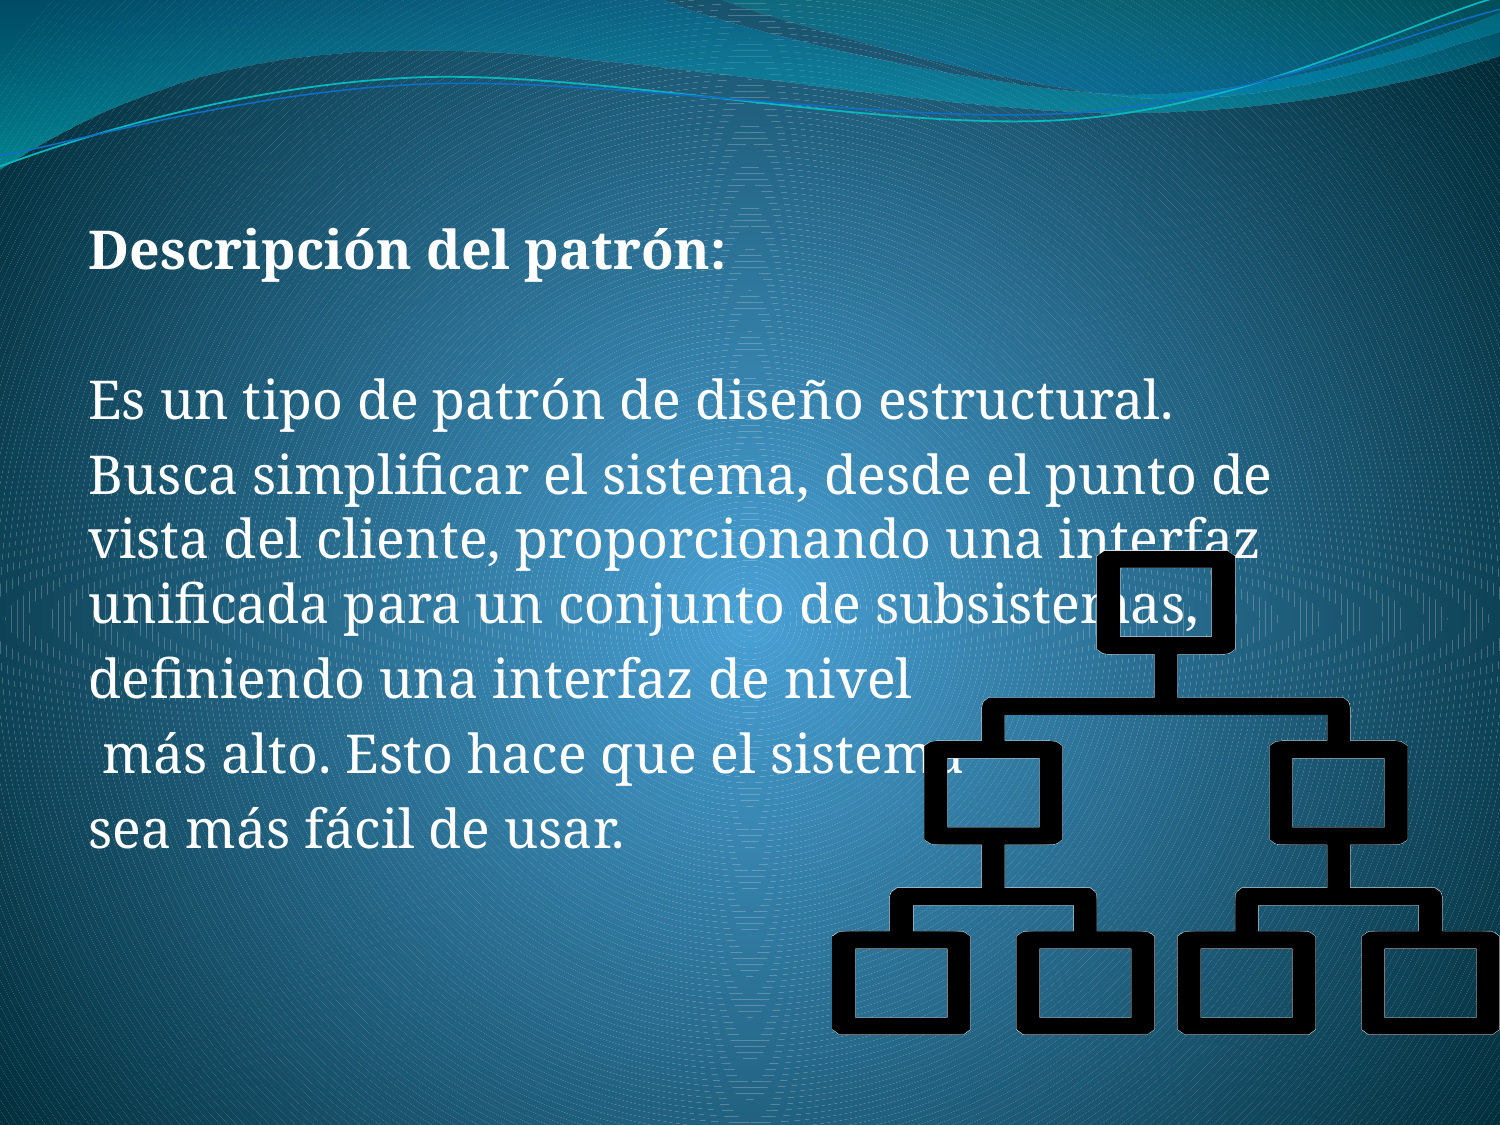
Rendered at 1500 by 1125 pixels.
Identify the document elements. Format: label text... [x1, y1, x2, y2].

subtitle Descripción del patrón: Es un tipo de patrón de diseño estructural. Busca simplificar el sistema, desde el punto de vista del cliente, proporcionando una interfaz unificada para un conjunto de subsistemas, definiendo una interfaz de nivel más alto. Esto hace que el sistema sea más fácil de usar. [88, 208, 1317, 874]
picture [832, 550, 1500, 1036]
